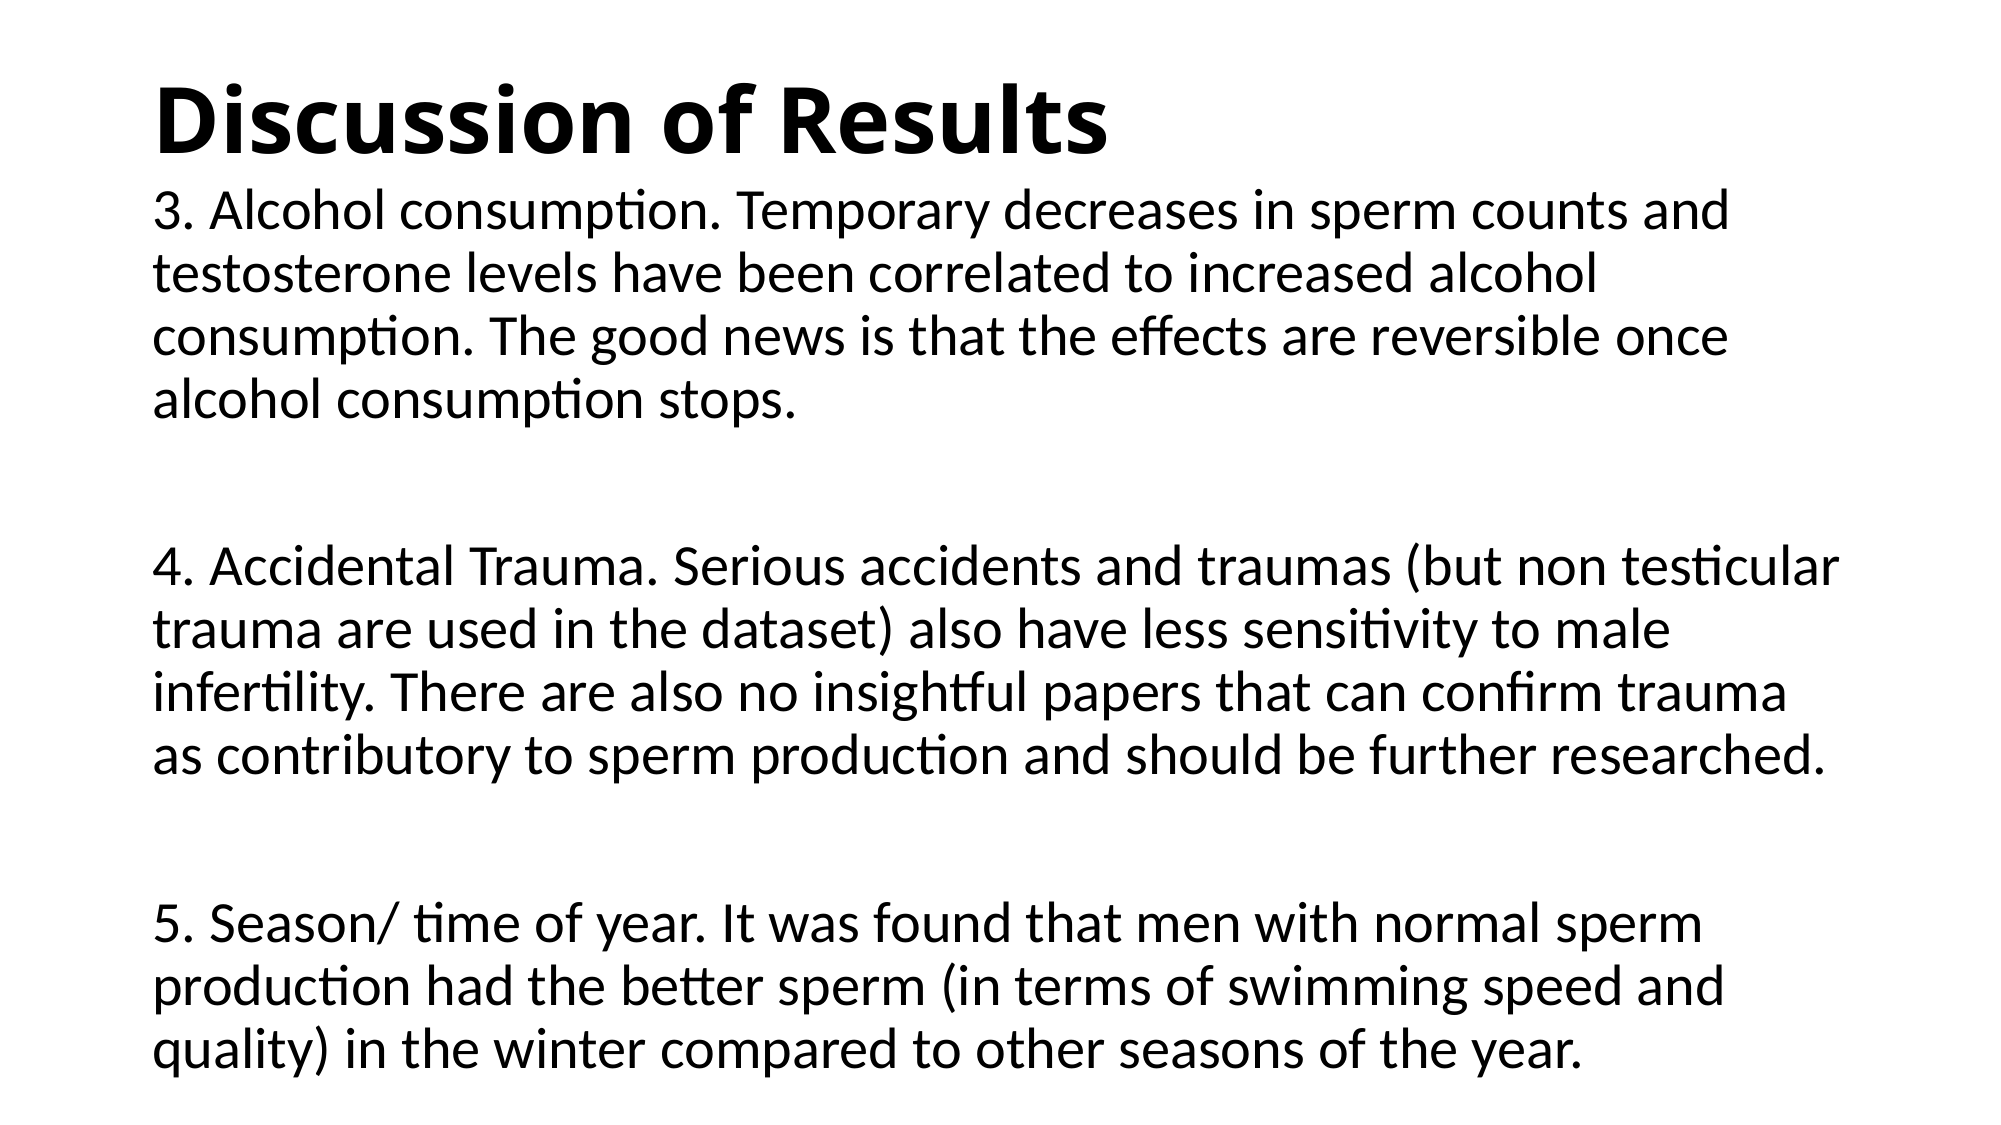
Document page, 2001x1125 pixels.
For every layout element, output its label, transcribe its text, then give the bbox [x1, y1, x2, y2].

list 3. Alcohol consumption. Temporary decreases in sperm counts and testosterone levels have been correlated to increased alcohol consumption. The good news is that the effects are reversible once alcohol consumption stops. 4. Accidental Trauma. Serious accidents and traumas (but non testicular trauma are used in the dataset) also have less sensitivity to male infertility. There are also no insightful papers that can confirm trauma as contributory to sperm production and should be further researched. 5. Season/ time of year. It was found that men with normal sperm production had the better sperm (in terms of swimming speed and quality) in the winter compared to other seasons of the year. [137, 171, 1863, 1092]
title Discussion of Results [137, 59, 1863, 171]
